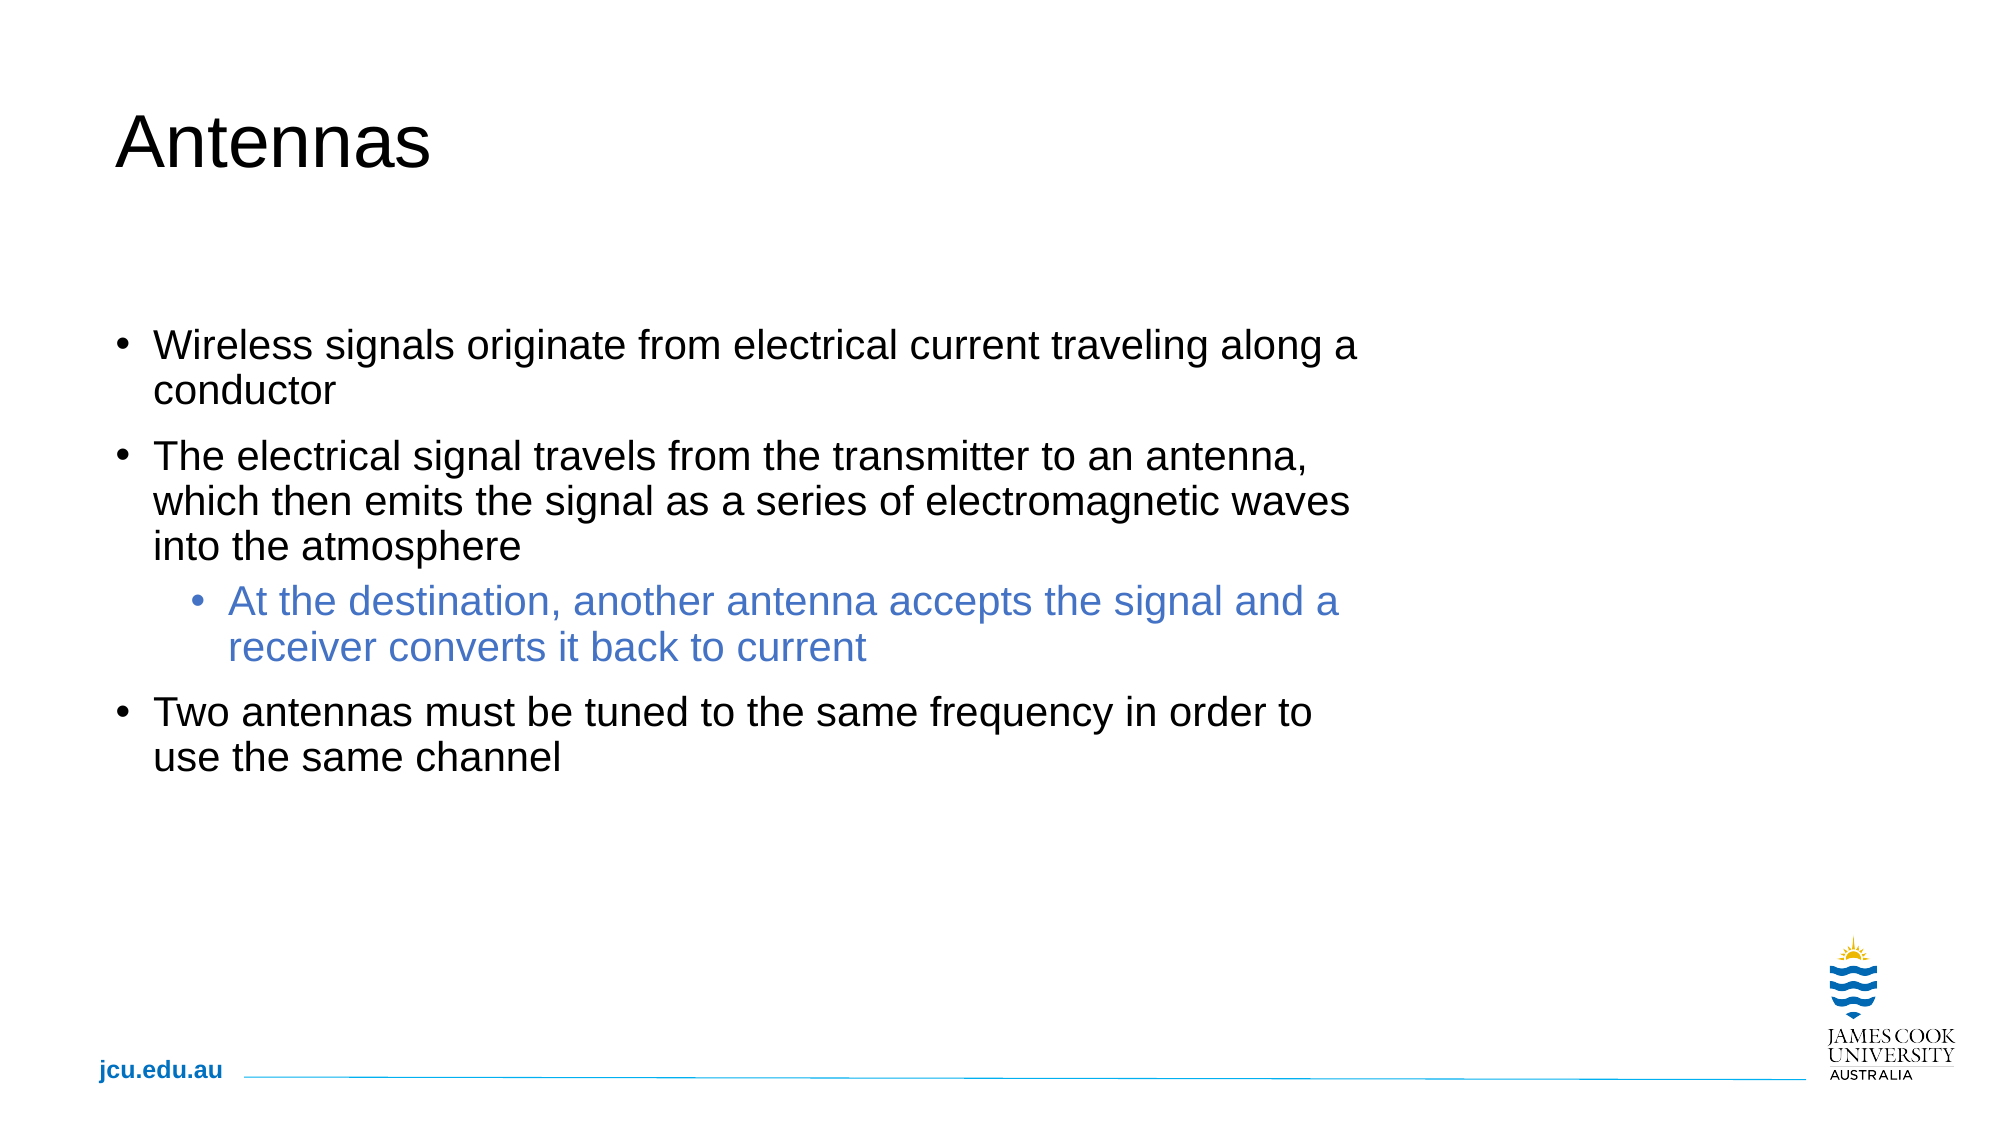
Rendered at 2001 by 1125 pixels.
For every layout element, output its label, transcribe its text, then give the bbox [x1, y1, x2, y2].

picture [1827, 934, 1956, 1080]
title Antennas [100, 95, 1863, 278]
list Wireless signals originate from electrical current traveling along a conductor The electrical signal travels from the transmitter to an antenna, which then emits the signal as a series of electromagnetic waves into the atmosphere At the destination, another antenna accepts the signal and a receiver converts it back to current Two antennas must be tuned to the same frequency in order to use the same channel [100, 315, 1404, 1014]
